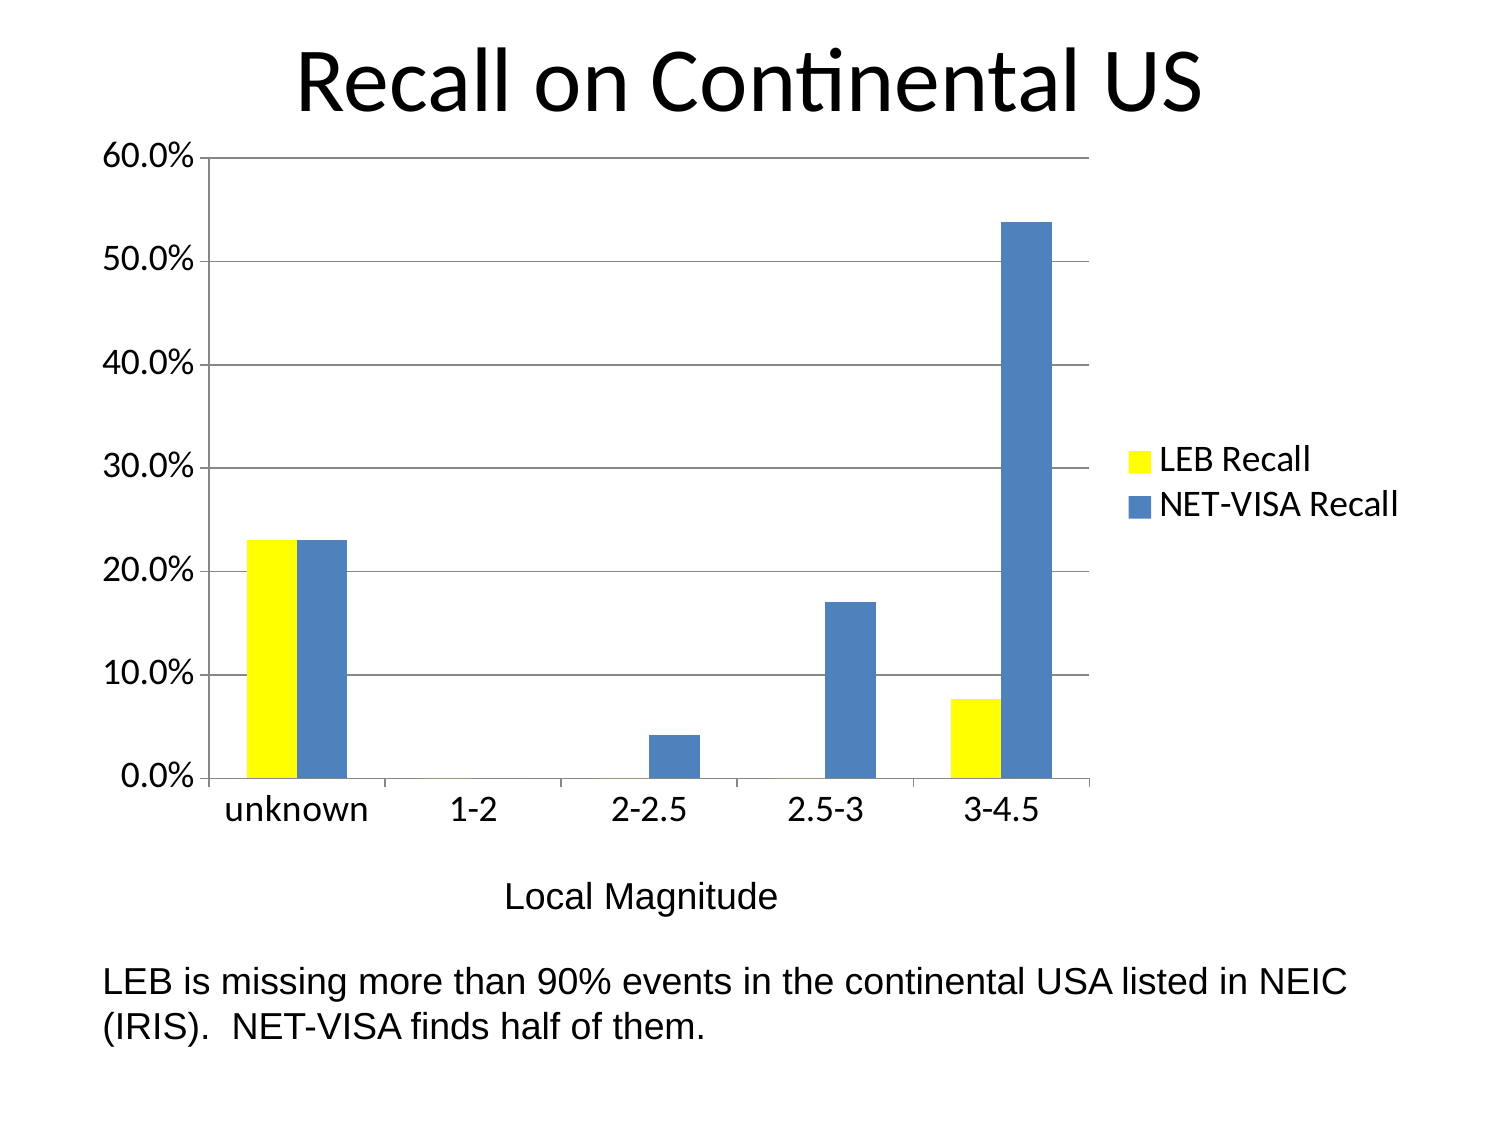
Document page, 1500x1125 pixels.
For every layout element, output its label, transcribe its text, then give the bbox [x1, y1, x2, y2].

text_box LEB is missing more than 90% events in the continental USA listed in NEIC (IRIS). NET-VISA finds half of them. [87, 949, 1375, 1055]
text_box Local Magnitude [489, 864, 794, 925]
chart [74, 124, 1426, 846]
title Recall on Continental US [0, 0, 1500, 150]
